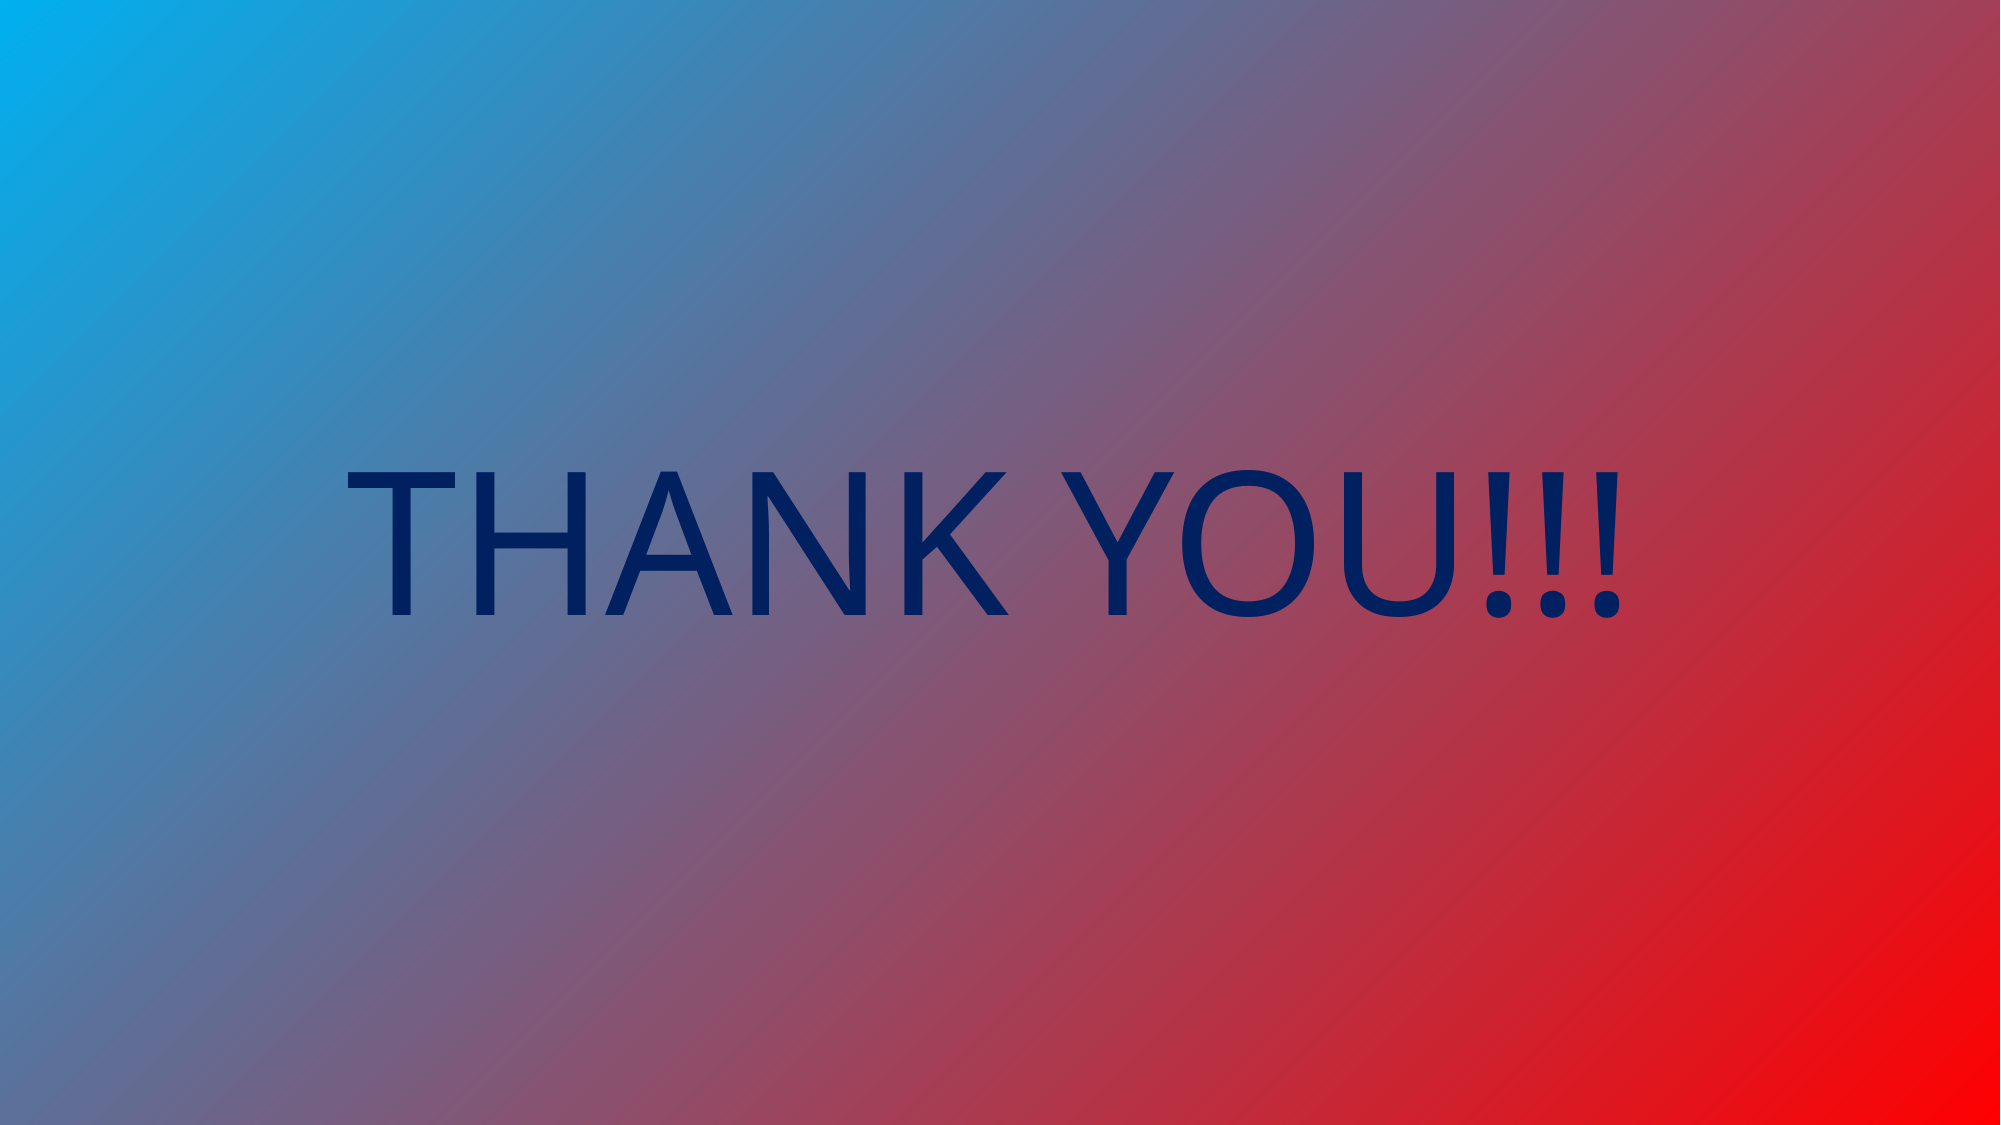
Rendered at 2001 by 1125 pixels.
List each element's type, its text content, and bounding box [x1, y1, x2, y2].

text_box THANK YOU!!! [331, 407, 1649, 663]
